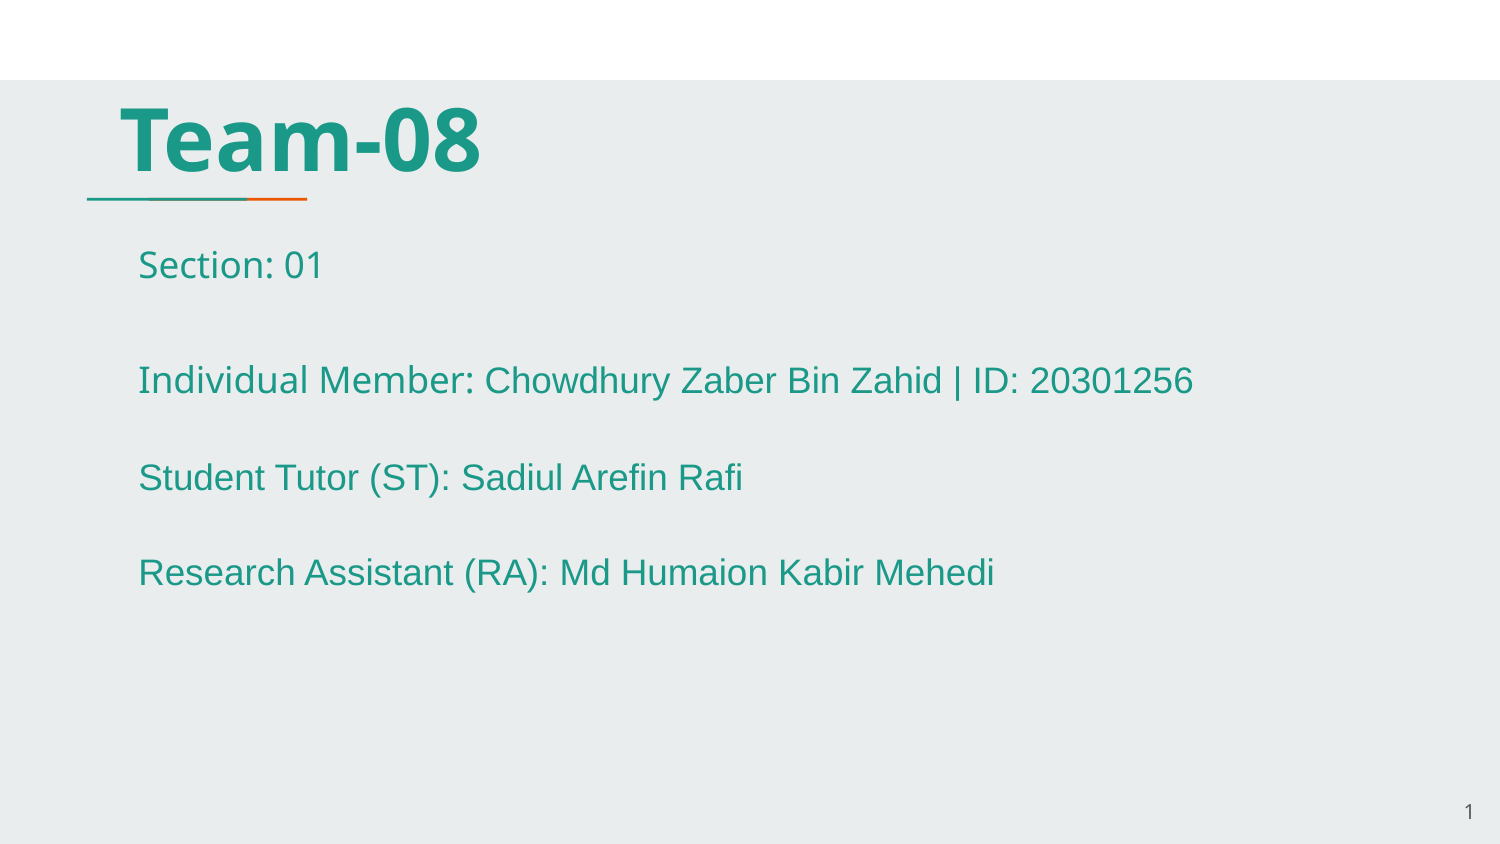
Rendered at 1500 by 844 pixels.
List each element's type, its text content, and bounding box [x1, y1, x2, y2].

slide_number ‹#› [1400, 779, 1491, 844]
title Team-08 [104, 62, 928, 322]
subtitle Section: 01 Individual Member: Chowdhury Zaber Bin Zahid | ID: 20301256 Student Tutor (ST): Sadiul Arefin Rafi Research Assistant (RA): Md Humaion Kabir Mehedi [123, 216, 1315, 630]
